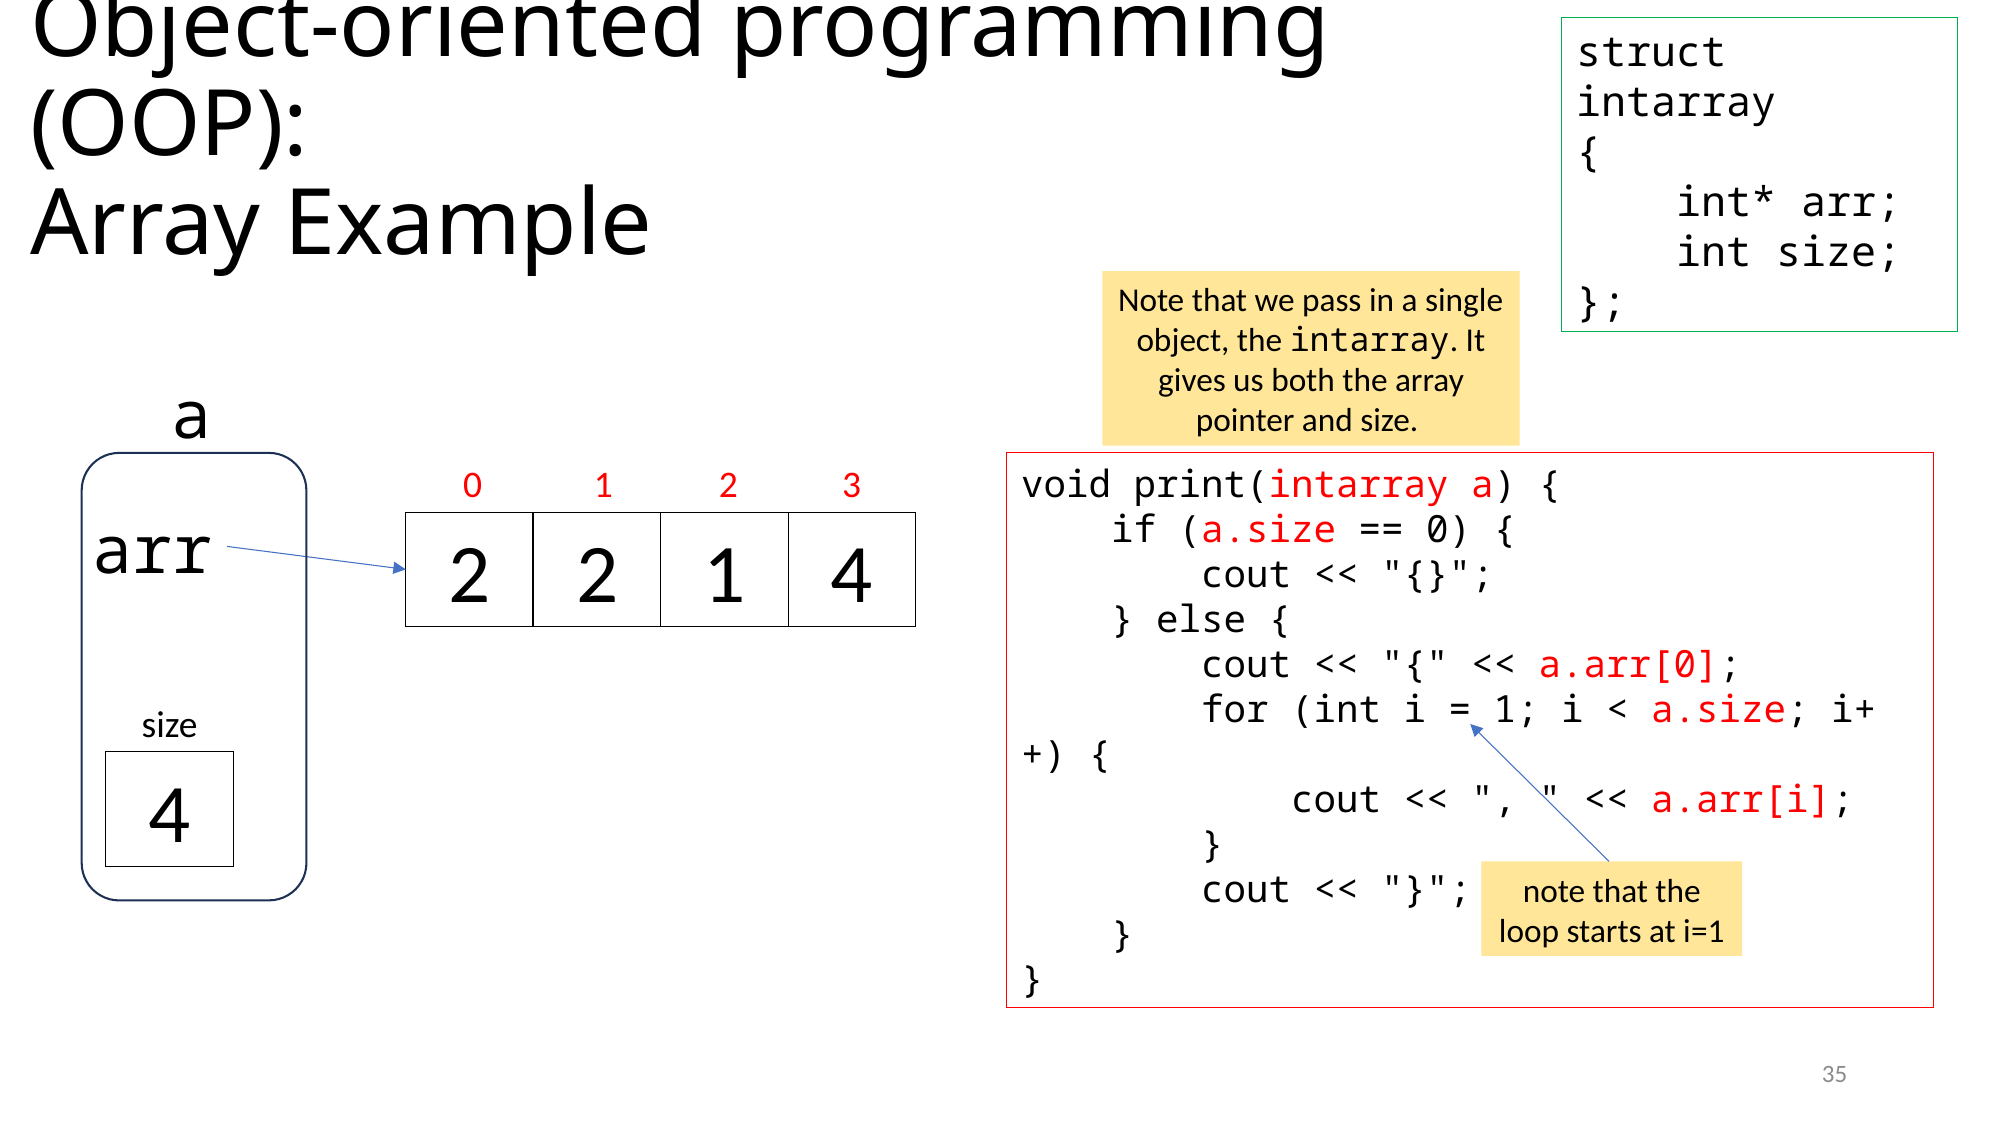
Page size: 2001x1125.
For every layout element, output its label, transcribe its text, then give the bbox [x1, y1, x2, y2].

text_box note that the loop starts at i=1 [1481, 861, 1743, 956]
slide_number 35 [1412, 1042, 1863, 1103]
text_box a [156, 364, 227, 460]
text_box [1470, 723, 1610, 862]
title Object-oriented programming (OOP): Array Example [15, 17, 1471, 235]
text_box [405, 452, 916, 629]
text_box struct intarray { int* arr; int size; }; [1561, 17, 1958, 332]
text_box Note that we pass in a single object, the intarray. It gives us both the array pointer and size. [1102, 271, 1520, 446]
text_box void print(intarray a) { if (a.size == 0) { cout << "{}"; } else { cout << "{" << a.arr[0]; for (int i = 1; i < a.size; i++) { cout << ", " << a.arr[i]; } cout << "}"; } } [1006, 452, 1934, 1008]
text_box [223, 546, 406, 571]
text_box [80, 451, 308, 902]
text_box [105, 692, 234, 868]
